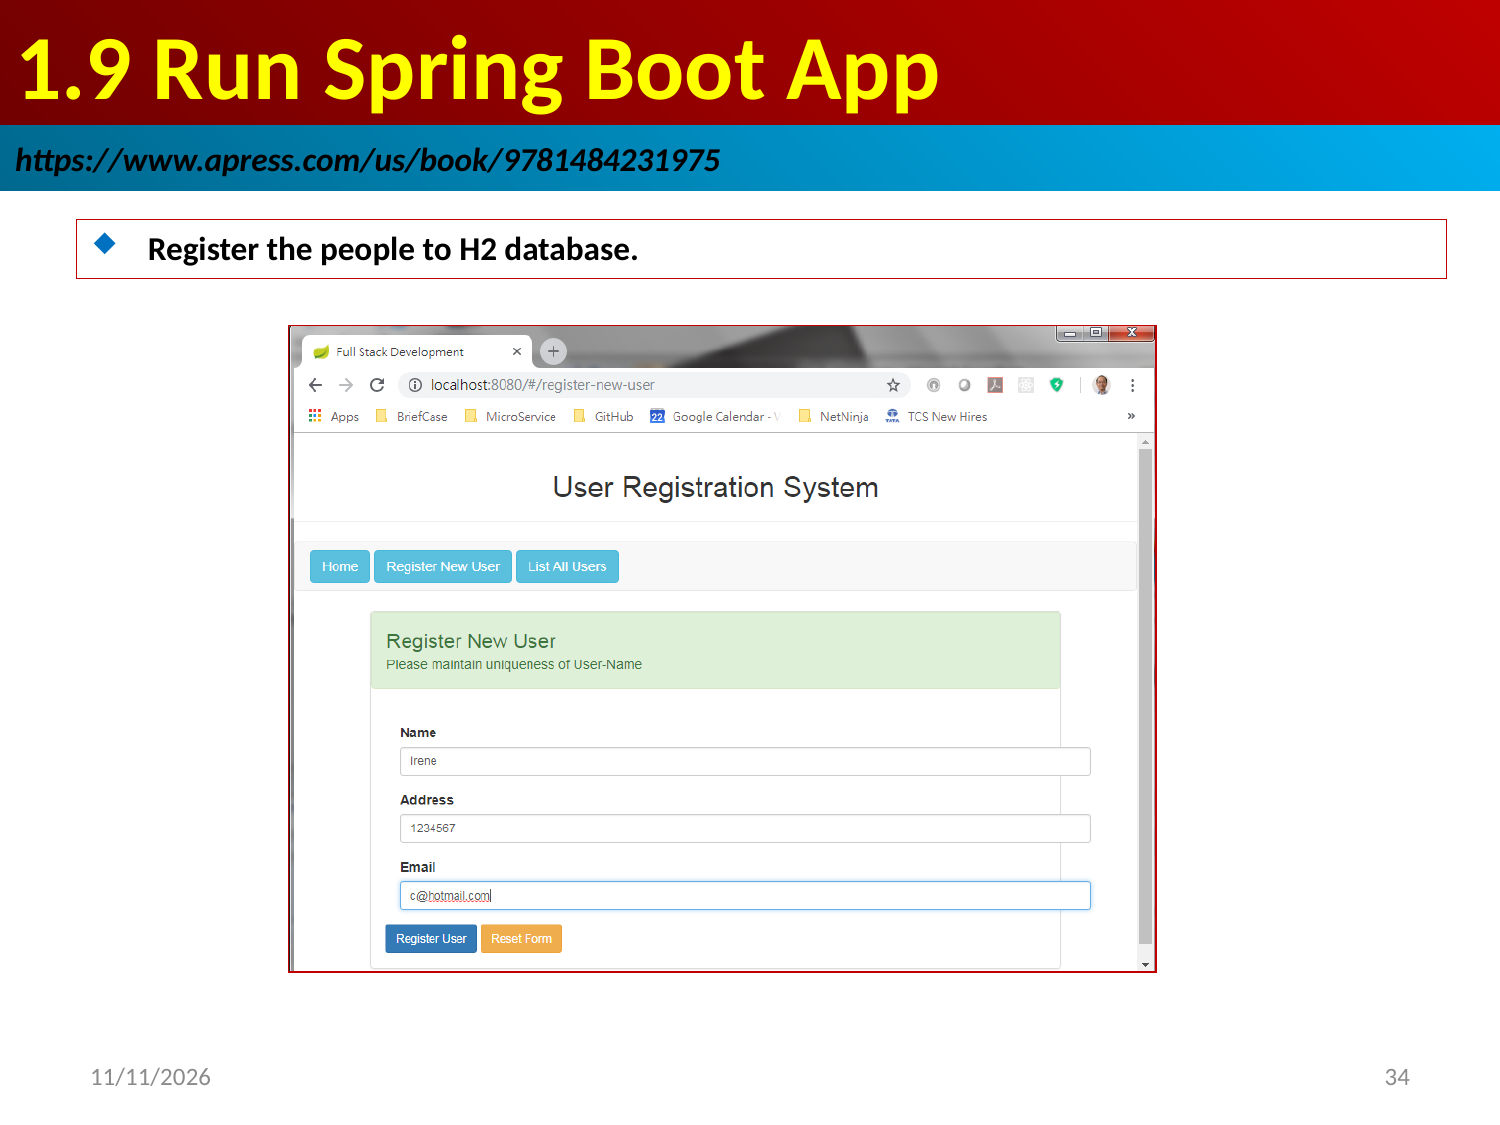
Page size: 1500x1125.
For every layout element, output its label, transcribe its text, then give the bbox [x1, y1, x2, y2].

slide_number 34 [1074, 1042, 1425, 1109]
title 1.9 Run Spring Boot App [0, 0, 1500, 125]
picture [289, 325, 1156, 972]
text_box https://www.apress.com/us/book/9781484231975 [0, 125, 1500, 191]
subtitle Register the people to H2 database. [76, 219, 1447, 279]
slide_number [75, 1042, 425, 1109]
